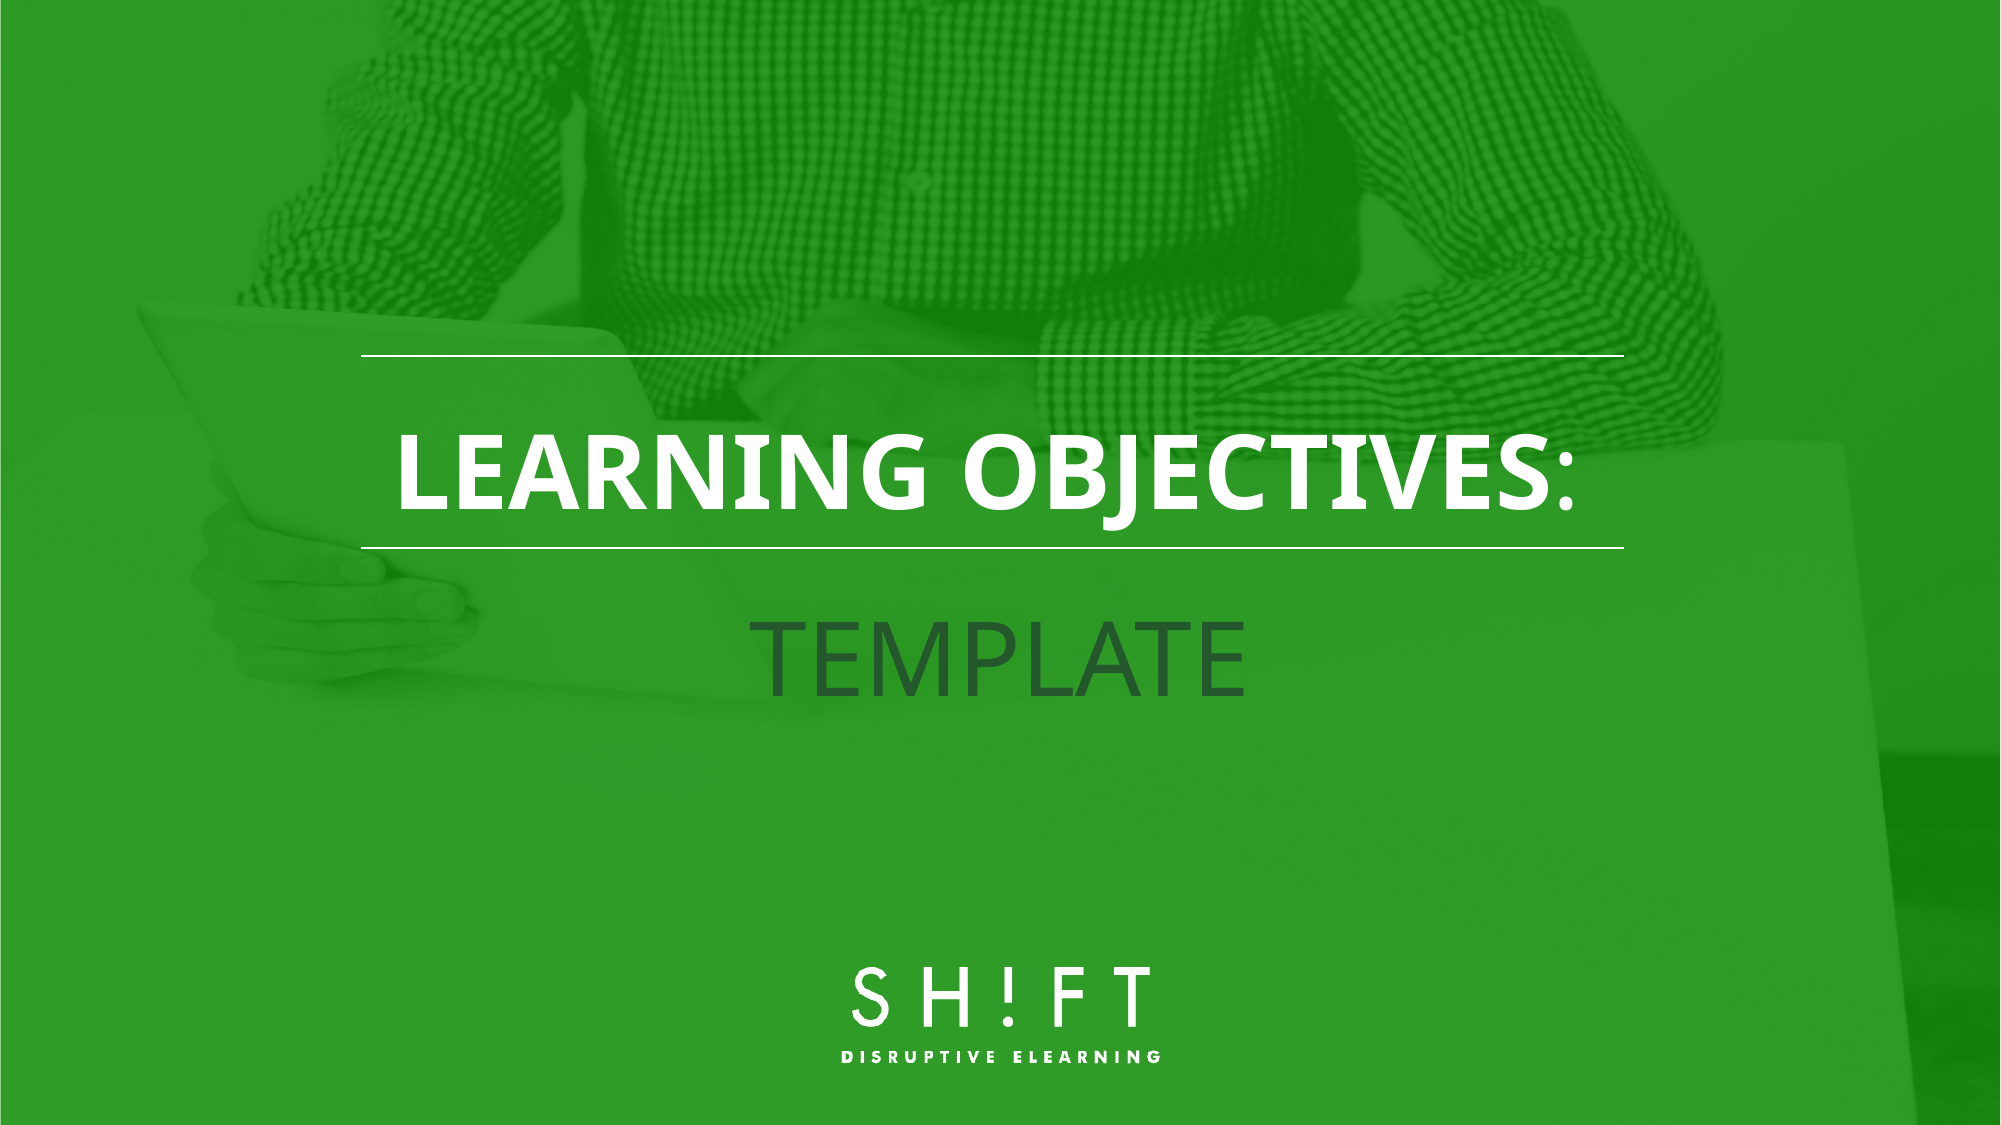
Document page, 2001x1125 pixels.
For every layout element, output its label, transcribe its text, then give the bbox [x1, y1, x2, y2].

text_box LEARNING OBJECTIVES: TEMPLATE [249, 333, 1750, 725]
picture [0, 0, 2001, 1125]
